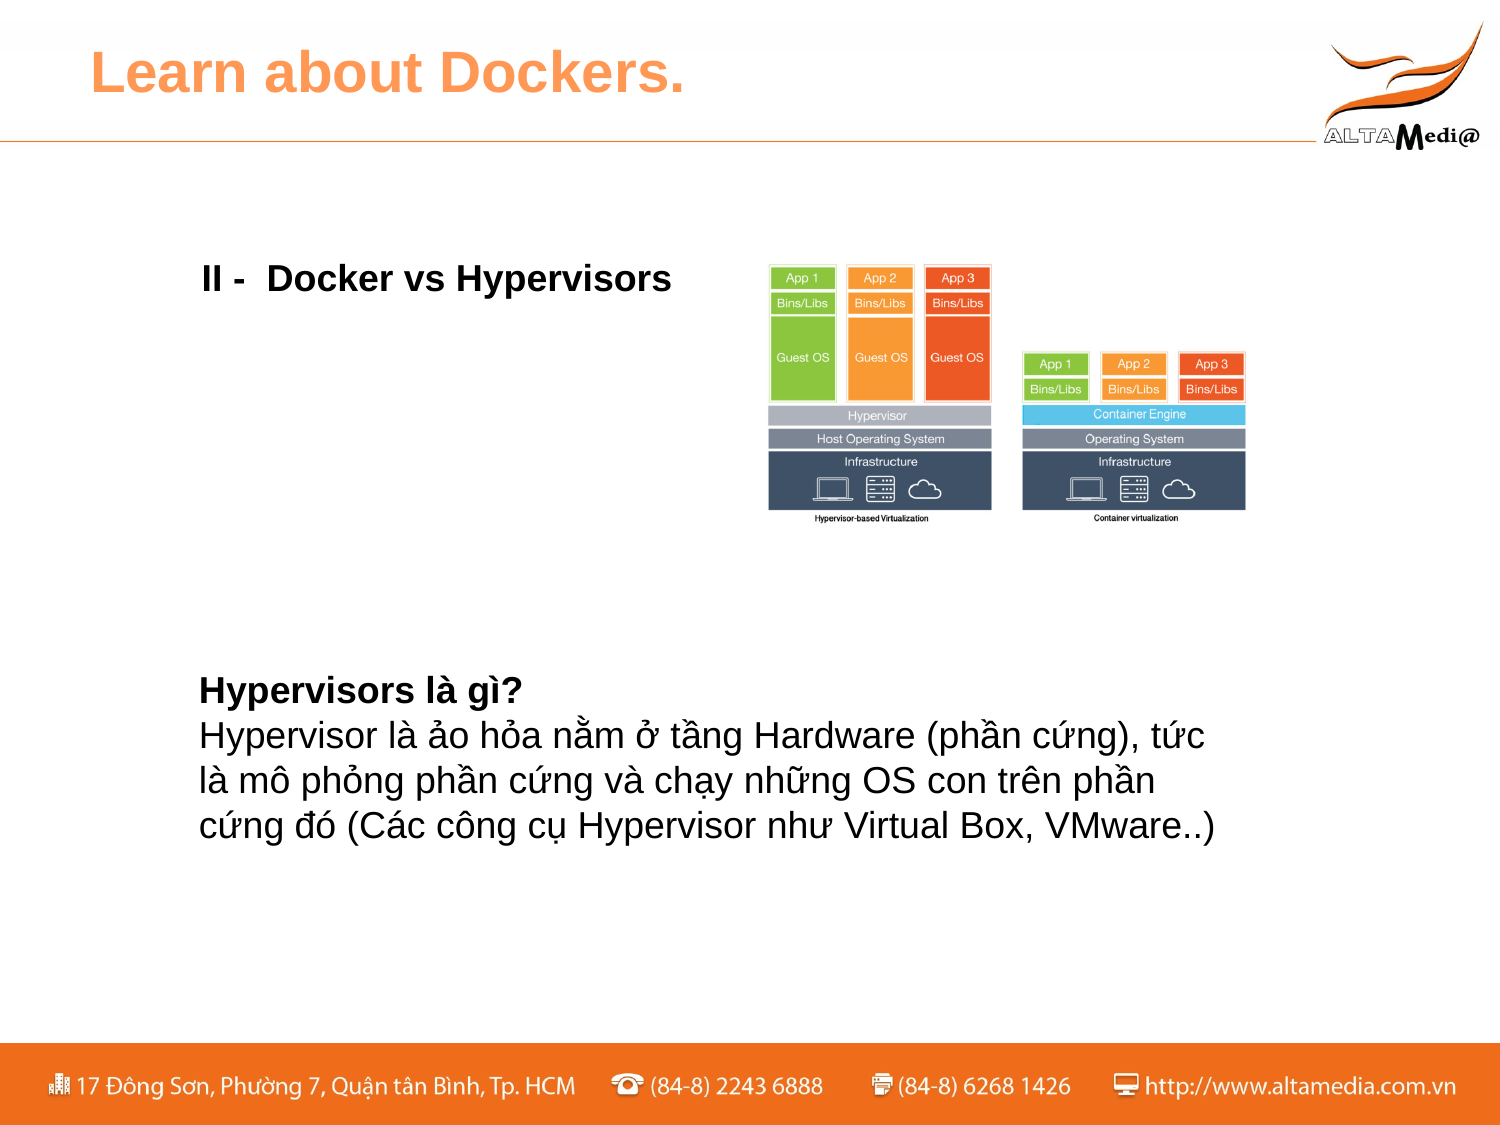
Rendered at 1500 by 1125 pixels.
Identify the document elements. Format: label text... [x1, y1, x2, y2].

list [749, 246, 1276, 538]
text_box II - Docker vs Hypervisors [186, 246, 688, 352]
text_box Hypervisors là gì? Hypervisor là ảo hỏa nằm ở tầng Hardware (phần cứng), tức là mô phỏng phần cứng và chạy những OS con trên phần cứng đó (Các công cụ Hypervisor như Virtual Box, VMware..) [184, 658, 1250, 854]
title Learn about Dockers. [75, 12, 1313, 125]
picture [0, 1043, 1500, 1125]
picture [0, 21, 1500, 150]
